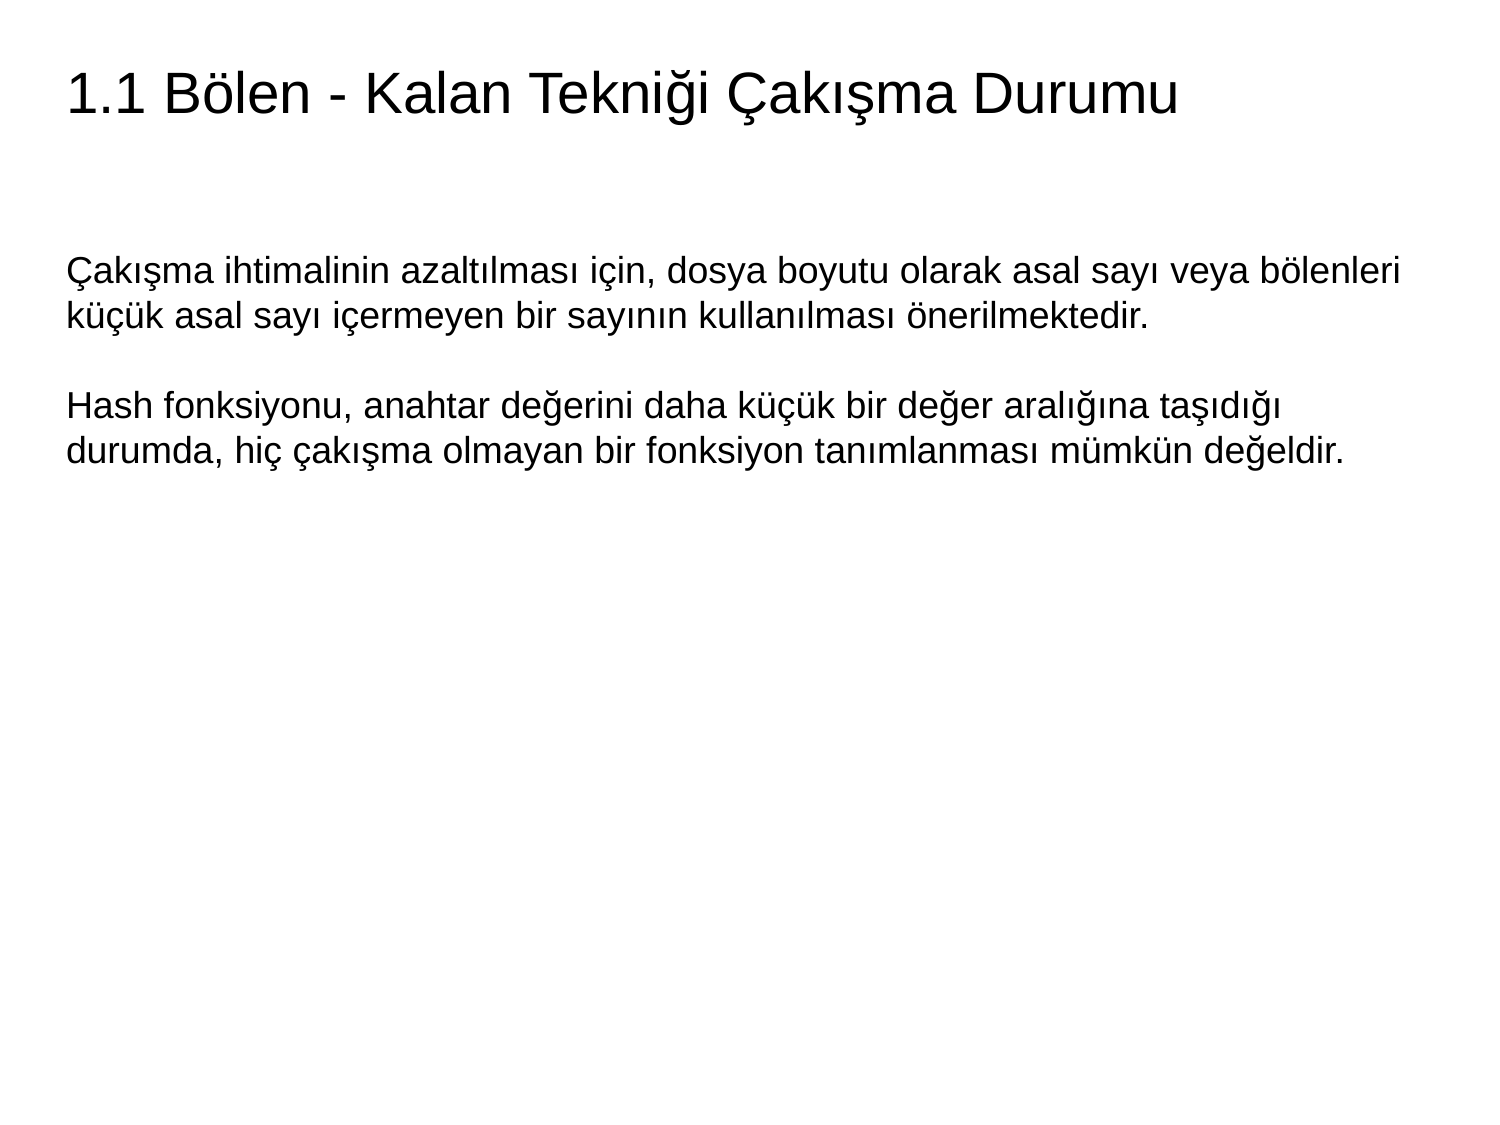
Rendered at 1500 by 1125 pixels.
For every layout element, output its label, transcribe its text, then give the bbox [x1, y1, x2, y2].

text_box Çakışma ihtimalinin azaltılması için, dosya boyutu olarak asal sayı veya bölenleri küçük asal sayı içermeyen bir sayının kullanılması önerilmektedir. Hash fonksiyonu, anahtar değerini daha küçük bir değer aralığına taşıdığı durumda, hiç çakışma olmayan bir fonksiyon tanımlanması mümkün değeldir. [51, 231, 1449, 1080]
title 1.1 Bölen - Kalan Tekniği Çakışma Durumu [51, 39, 1449, 134]
